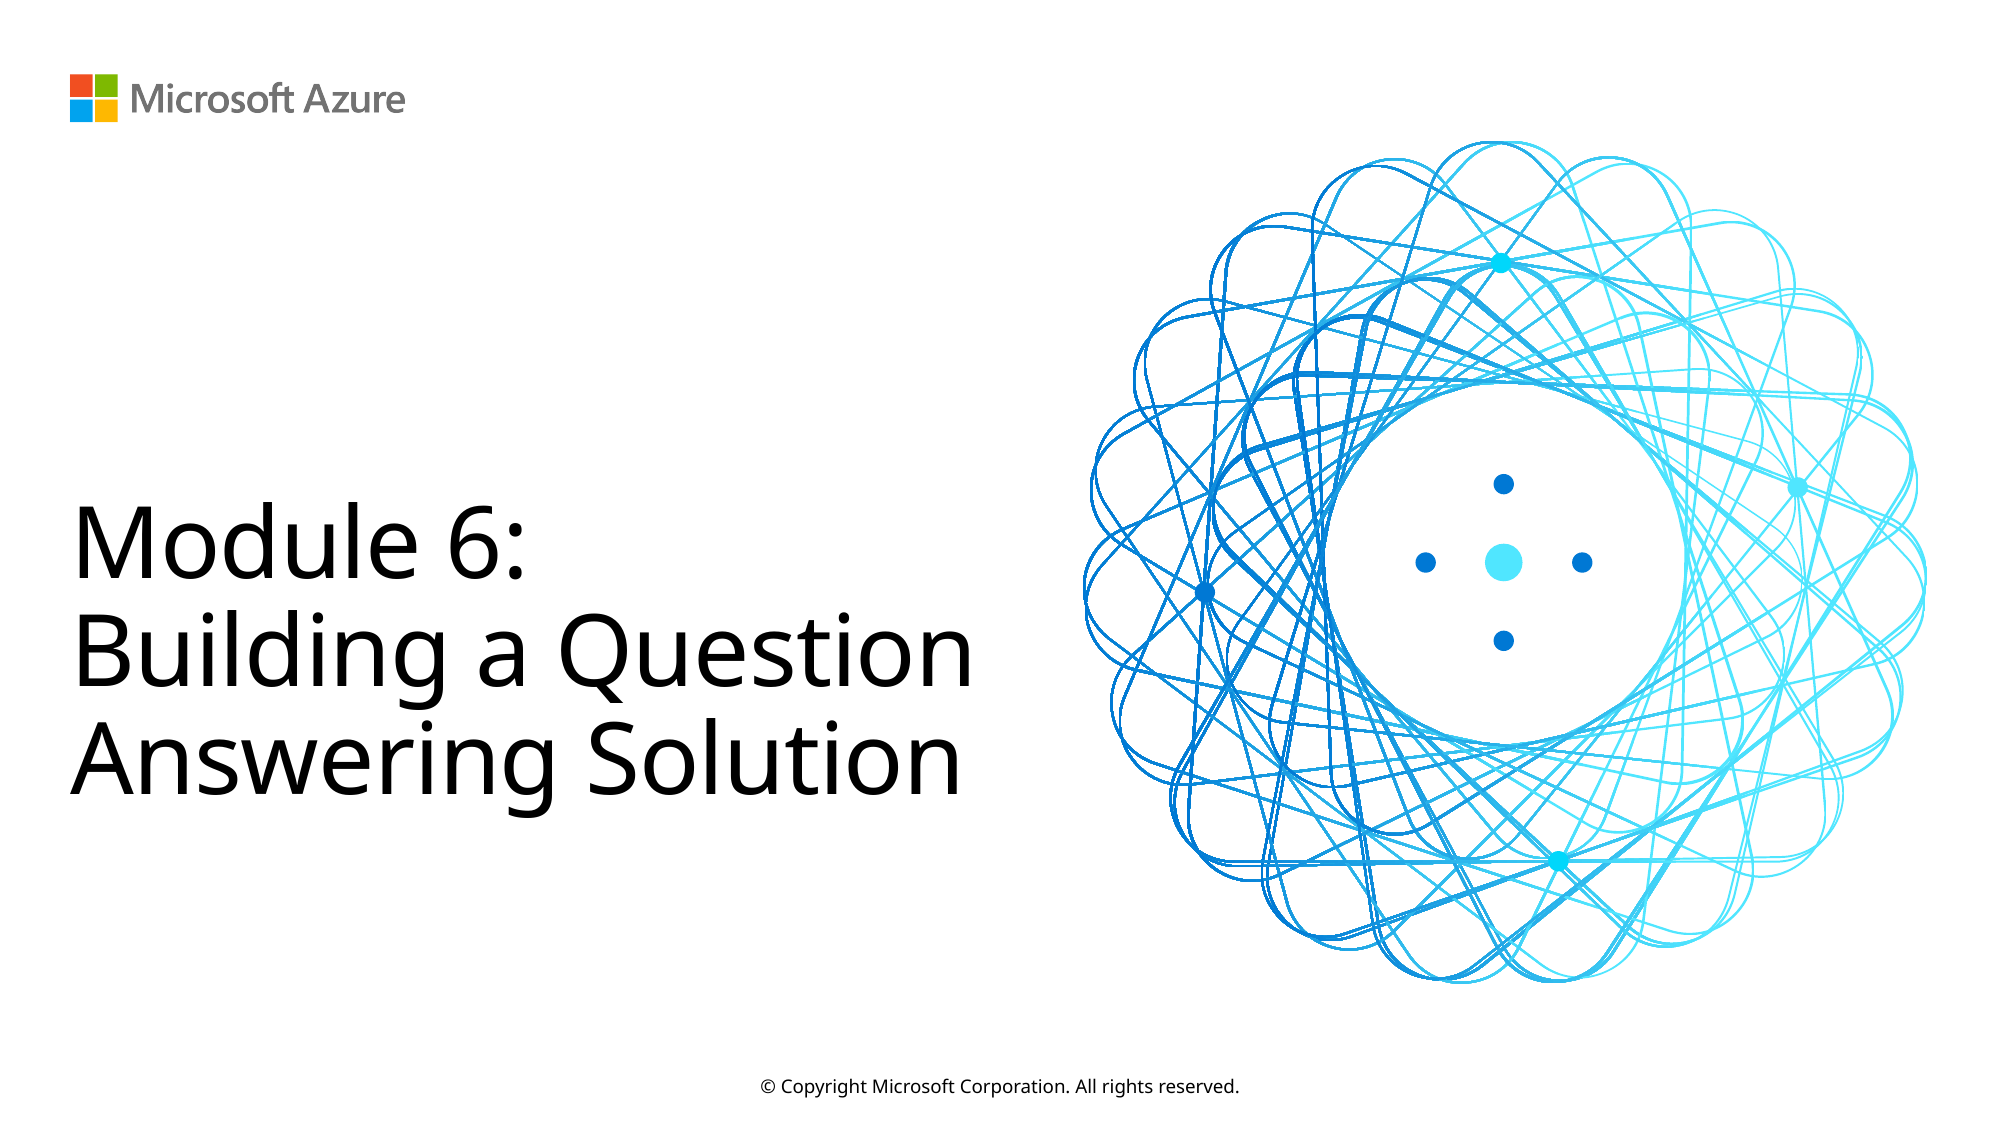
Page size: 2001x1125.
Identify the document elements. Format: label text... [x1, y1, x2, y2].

title Module 6: Building a Question Answering Solution [70, 489, 1057, 847]
picture [22, 26, 455, 170]
